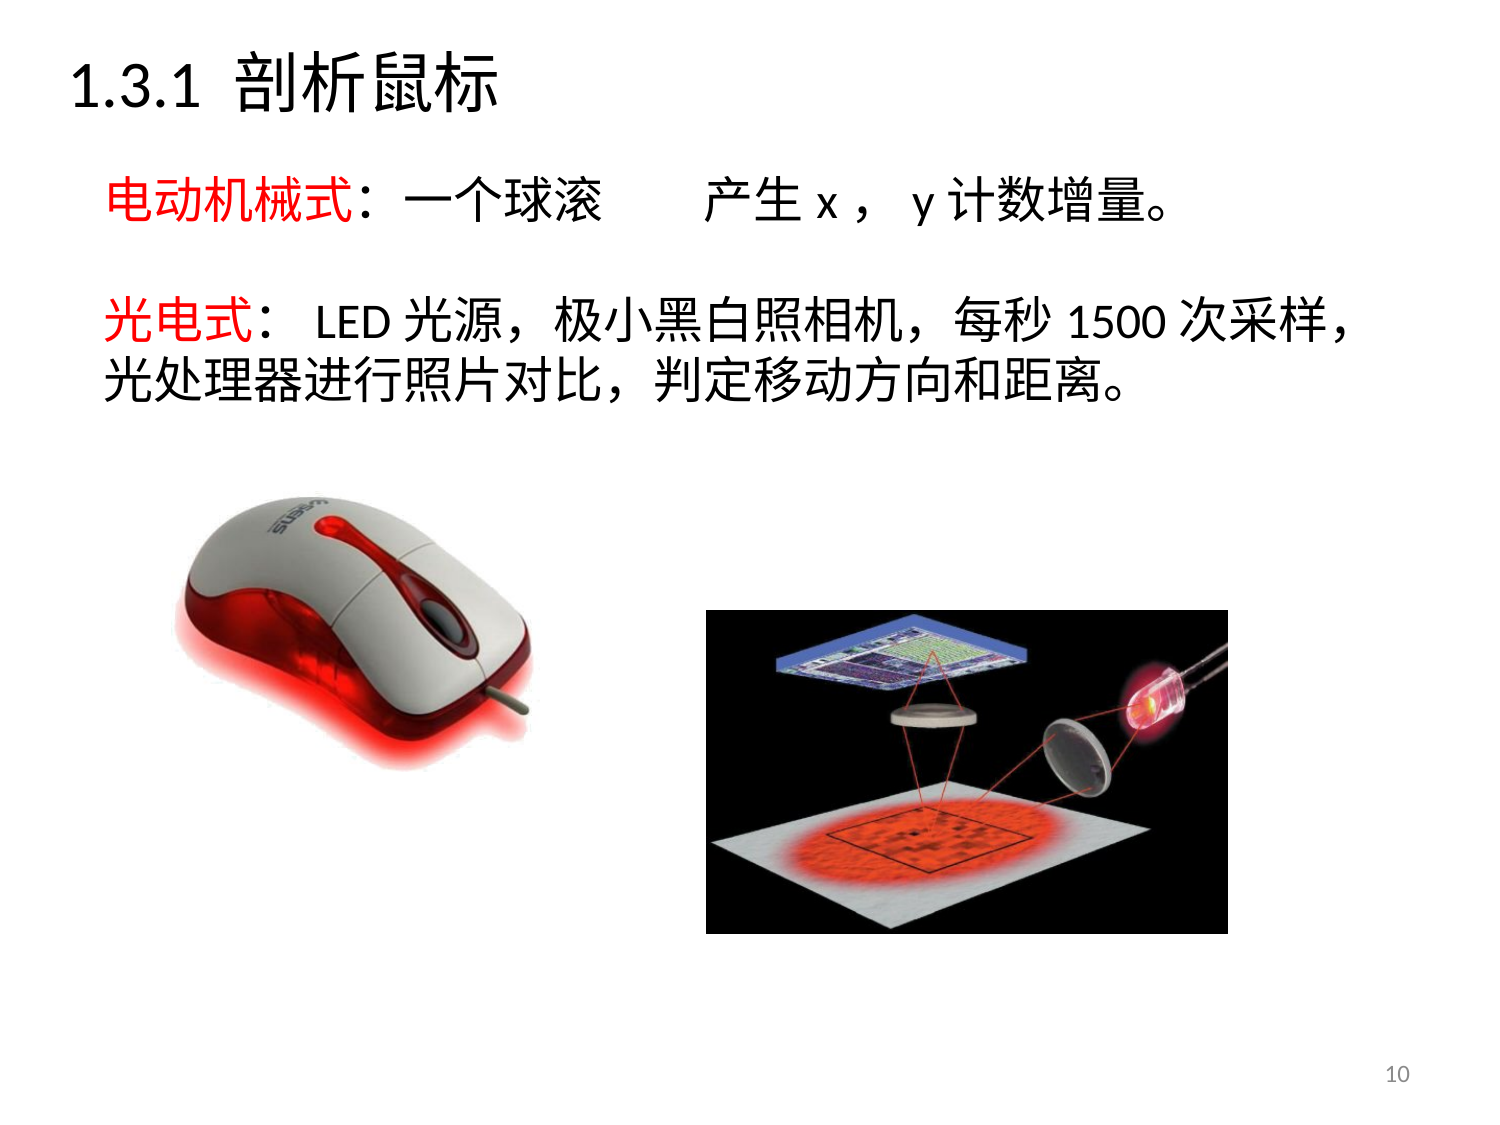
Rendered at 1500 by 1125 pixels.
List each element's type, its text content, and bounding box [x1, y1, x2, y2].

slide_number 10 [1074, 1042, 1425, 1103]
picture [170, 491, 554, 773]
text_box 电动机械式：一个球滚 产生x，y计数增量。 光电式：LED光源，极小黑白照相机，每秒1500次采样，光处理器进行照片对比，判定移动方向和距离。 [88, 160, 1365, 416]
picture [706, 610, 1228, 934]
text_box 1.3.1 剖析鼠标 [53, 33, 913, 129]
